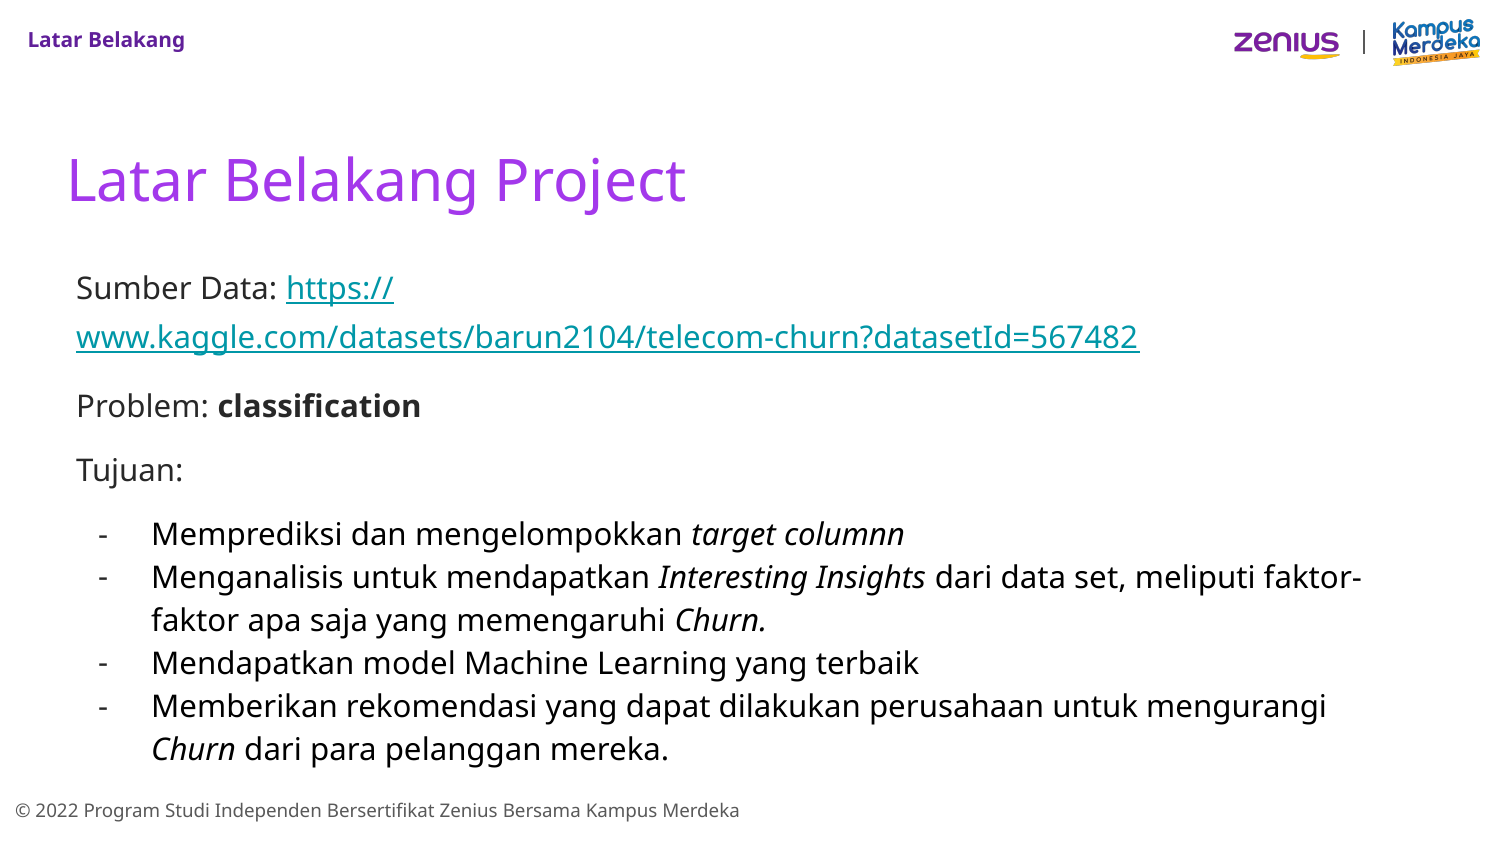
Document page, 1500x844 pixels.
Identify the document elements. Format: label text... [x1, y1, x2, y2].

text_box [1230, 15, 1480, 69]
text_box Latar Belakang [12, 14, 1011, 65]
text_box © 2022 Program Studi Independen Bersertifikat Zenius Bersama Kampus Merdeka [0, 787, 1468, 833]
title Latar Belakang Project [51, 110, 1443, 245]
list Sumber Data: https://www.kaggle.com/datasets/barun2104/telecom-churn?datasetId=567482 Problem: classification Tujuan: Memprediksi dan mengelompokkan target columnn Menganalisis untuk mendapatkan Interesting Insights dari data set, meliputi faktor-faktor apa saja yang memengaruhi Churn. Mendapatkan model Machine Learning yang terbaik Memberikan rekomendasi yang dapat dilakukan perusahaan untuk mengurangi Churn dari para pelanggan mereka. [61, 246, 1379, 727]
